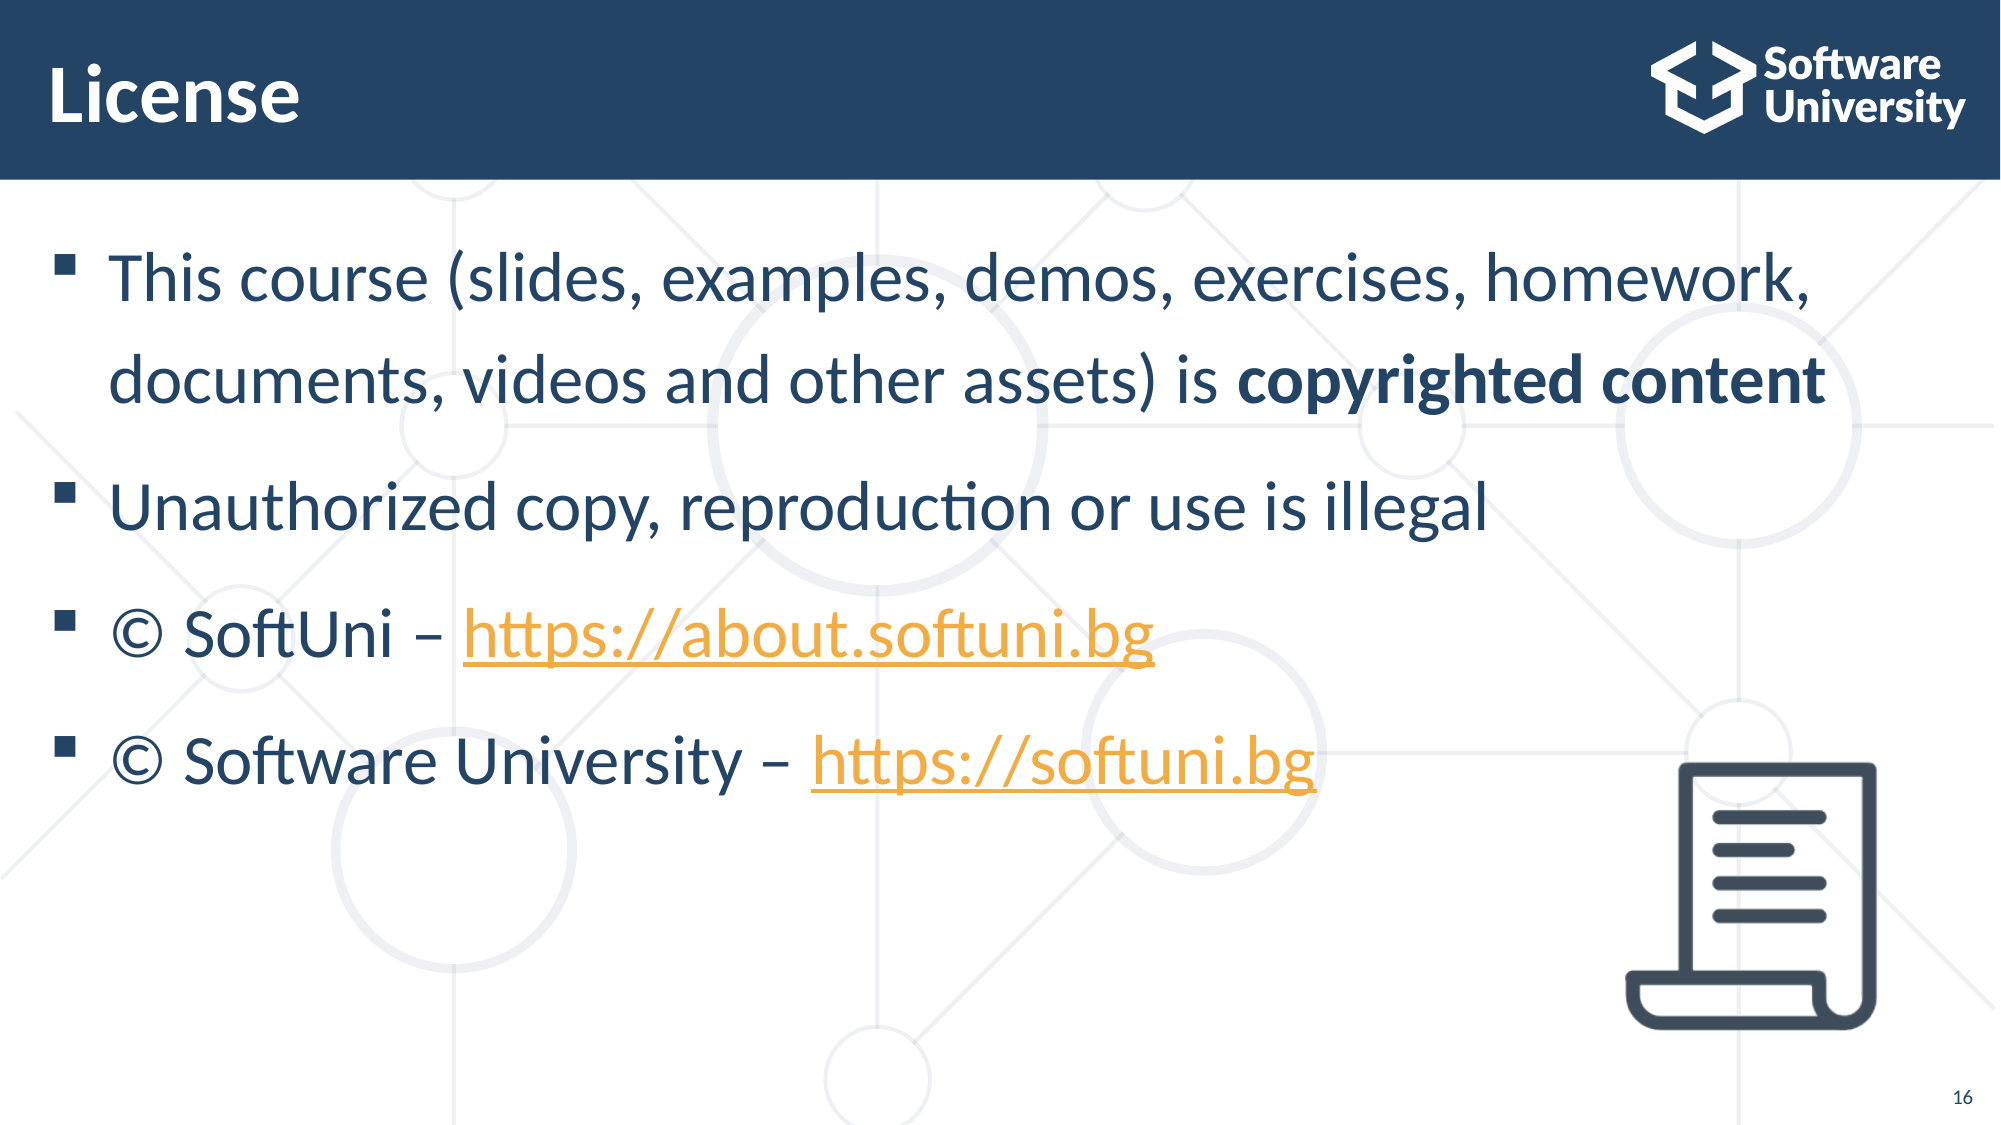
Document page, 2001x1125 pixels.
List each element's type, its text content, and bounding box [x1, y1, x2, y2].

slide_number 16 [1927, 1067, 1989, 1117]
title License [31, 16, 1625, 162]
list This course (slides, examples, demos, exercises, homework, documents, videos and other assets) is copyrighted content Unauthorized copy, reproduction or use is illegal © SoftUni – https://about.softuni.bg © Software University – https://softuni.bg [31, 208, 1970, 1104]
picture [1598, 728, 1916, 1065]
picture [1651, 41, 1966, 134]
